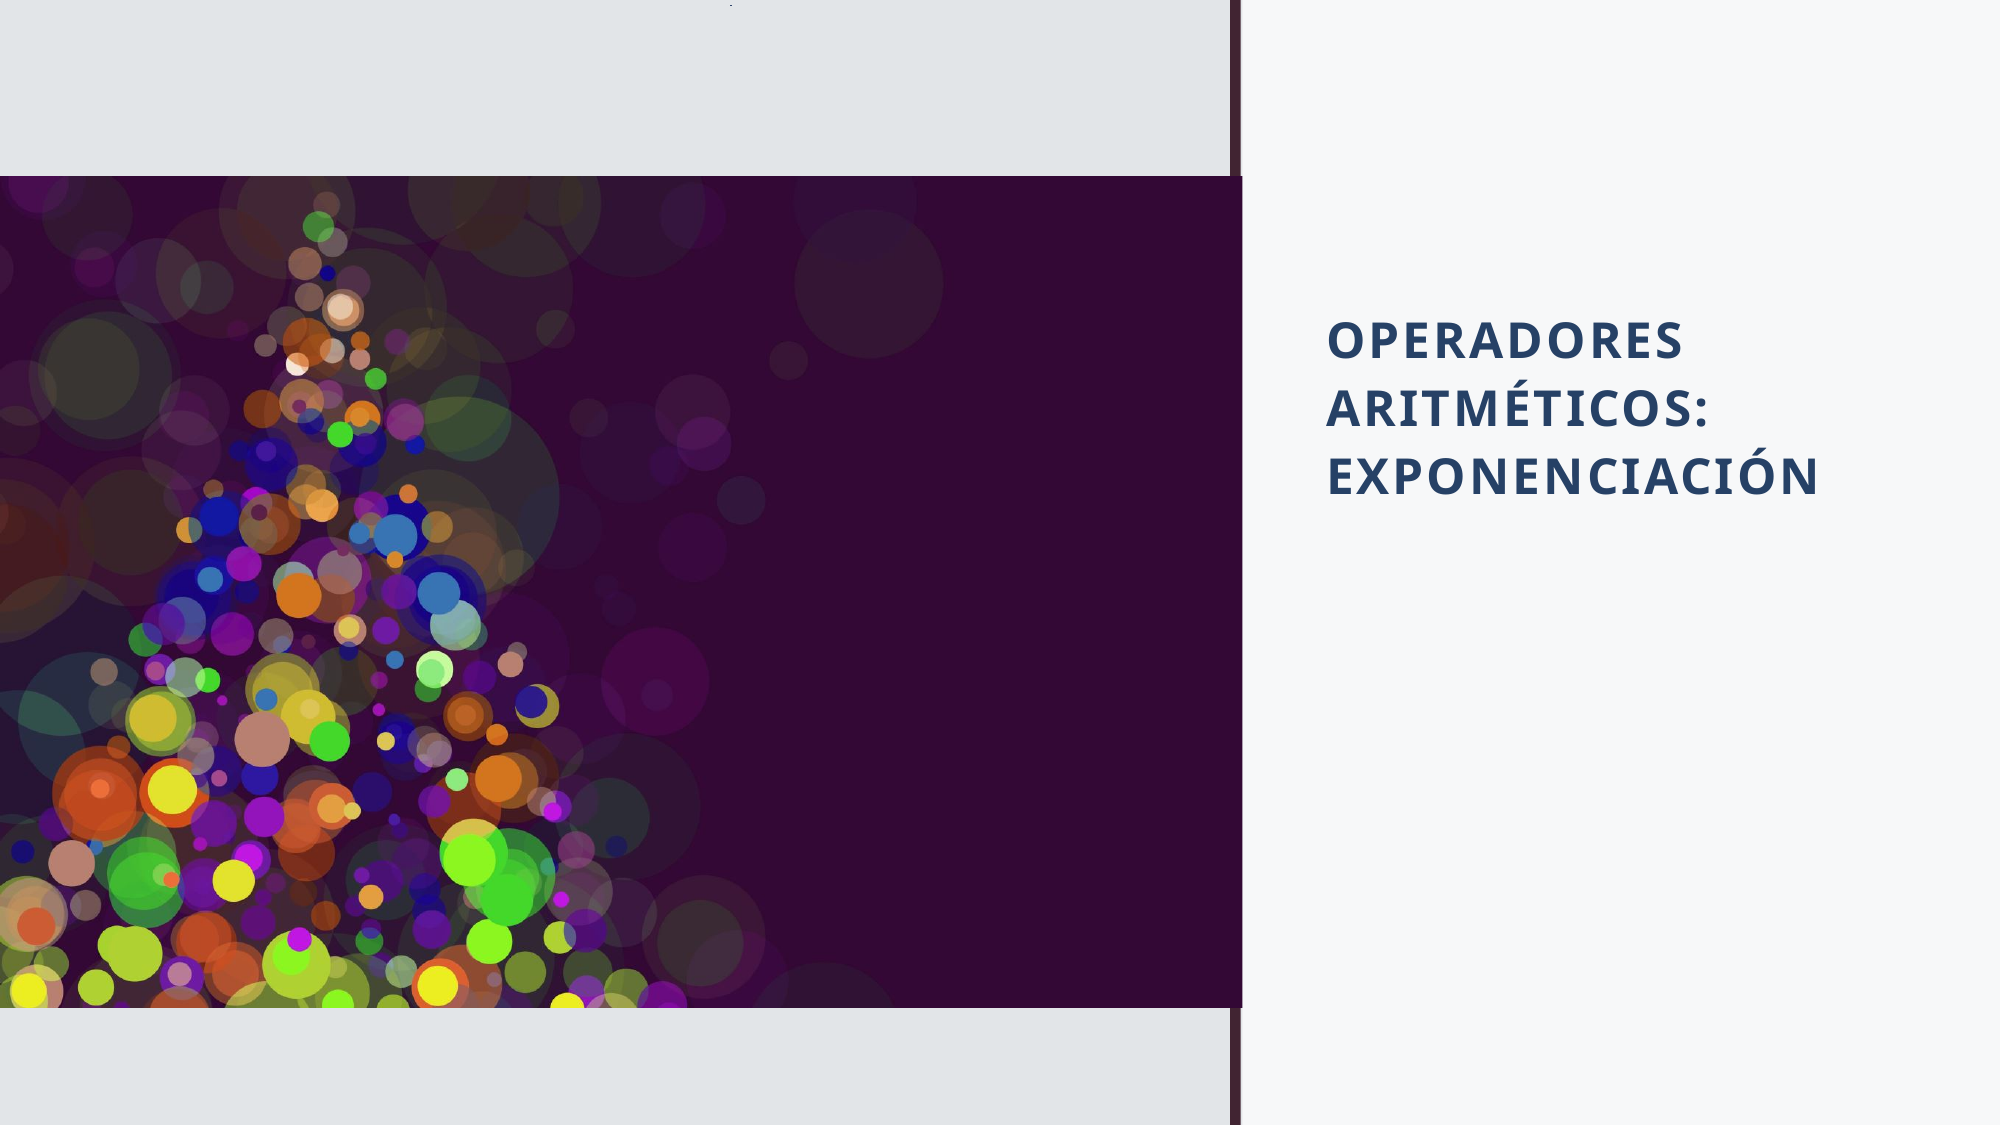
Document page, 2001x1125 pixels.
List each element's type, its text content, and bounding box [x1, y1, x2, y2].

title Operadores Aritméticos: exponenciación [1308, 280, 1924, 696]
picture [0, 176, 1243, 1009]
